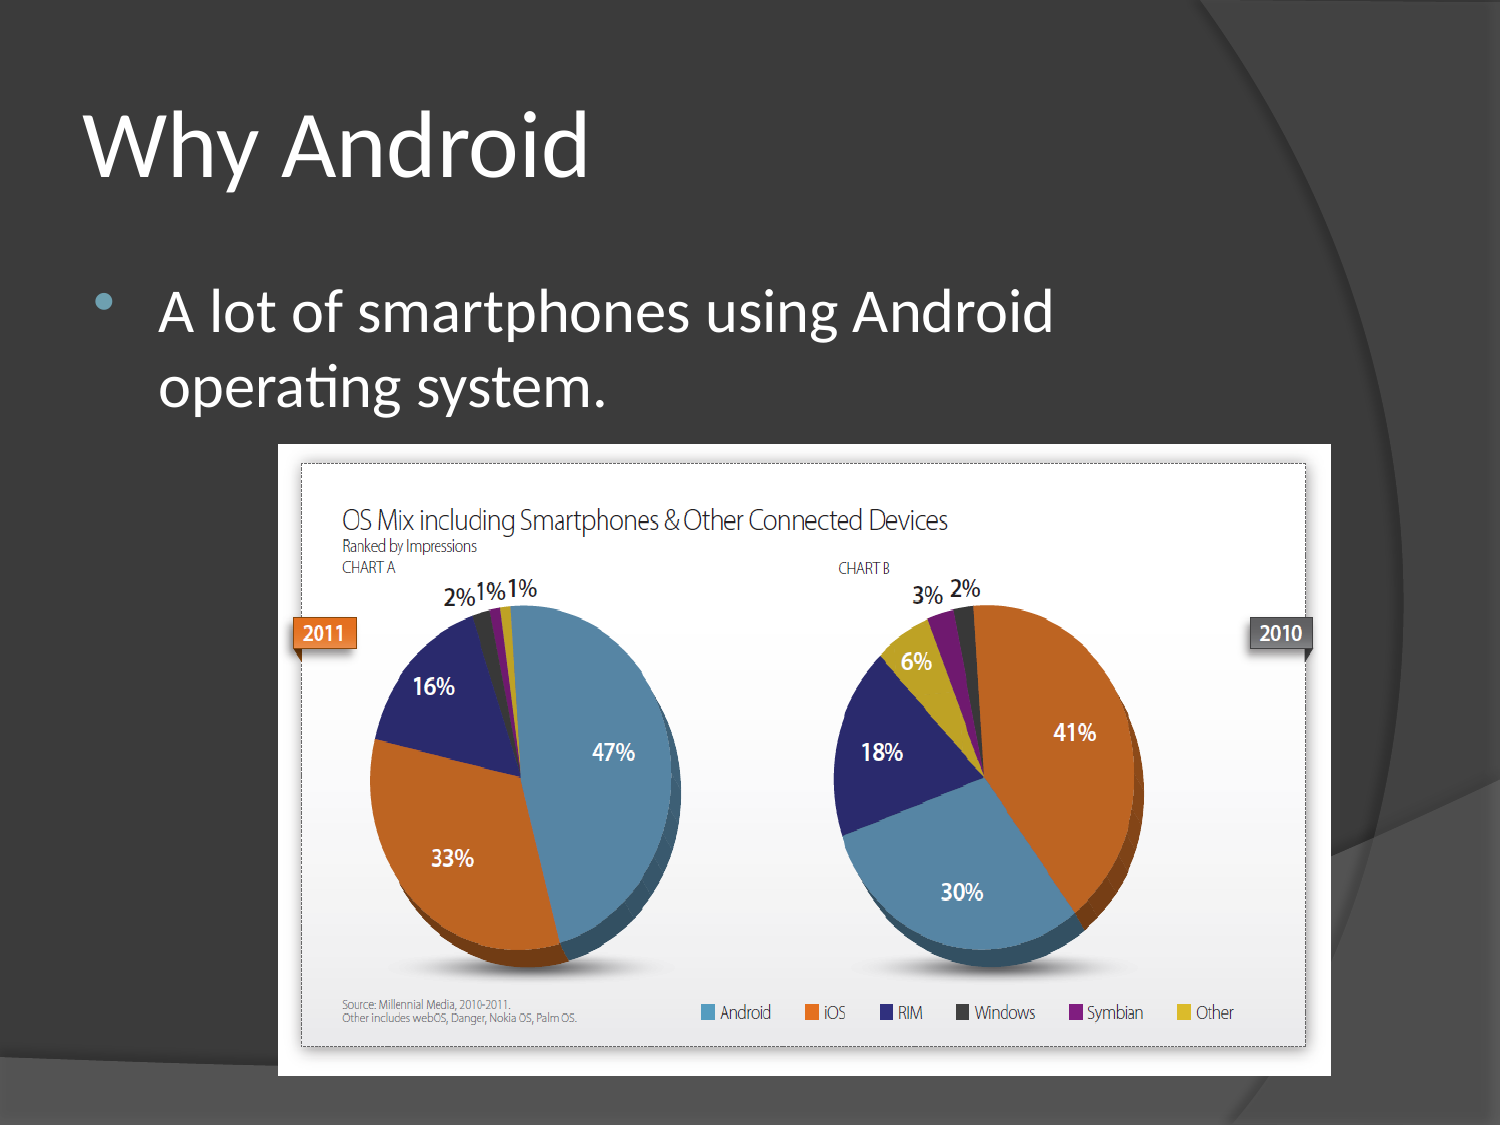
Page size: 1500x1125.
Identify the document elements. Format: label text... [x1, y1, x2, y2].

picture [278, 444, 1331, 1076]
title Why Android [75, 45, 1300, 233]
list A lot of smartphones using Android operating system. [75, 262, 1300, 1005]
